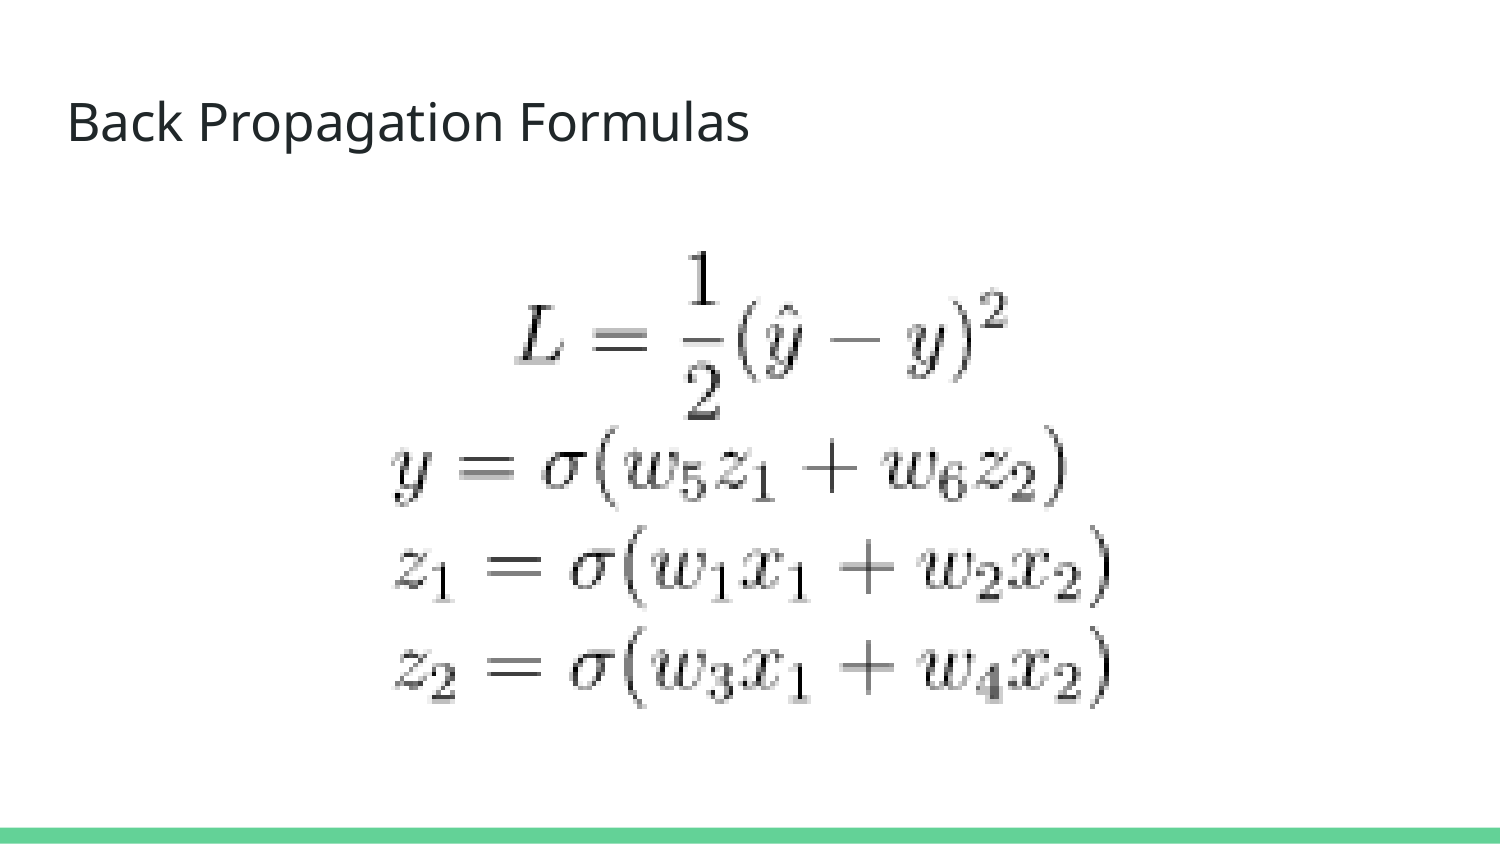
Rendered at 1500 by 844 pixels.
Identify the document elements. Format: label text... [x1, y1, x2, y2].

title Back Propagation Formulas [51, 72, 1449, 167]
picture [391, 251, 1109, 709]
